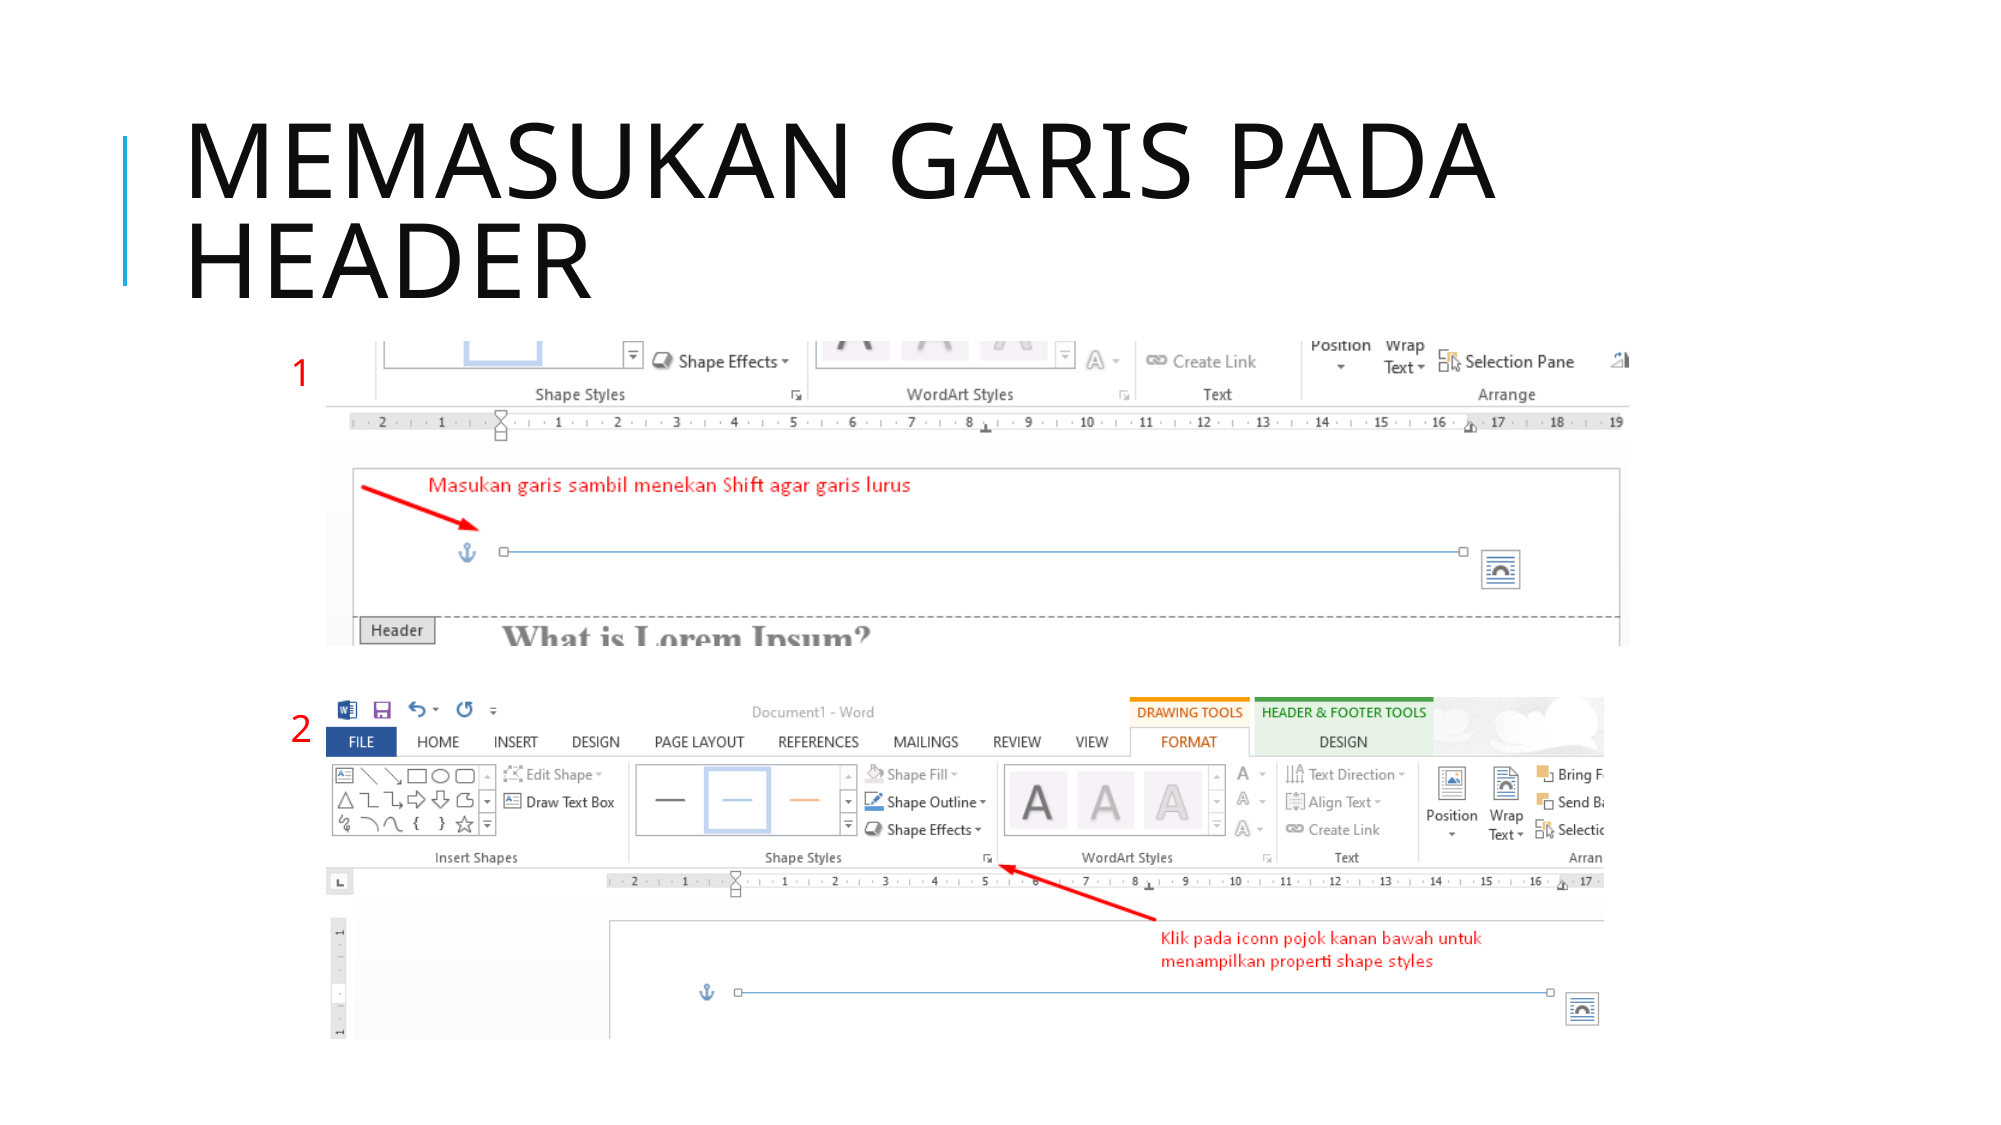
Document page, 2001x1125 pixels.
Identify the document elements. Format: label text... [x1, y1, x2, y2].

picture [326, 341, 1630, 646]
picture [326, 697, 1604, 1040]
text_box 1 [275, 341, 321, 402]
title Memasukan Garis pada Header [168, 96, 1763, 342]
text_box 2 [275, 697, 321, 758]
